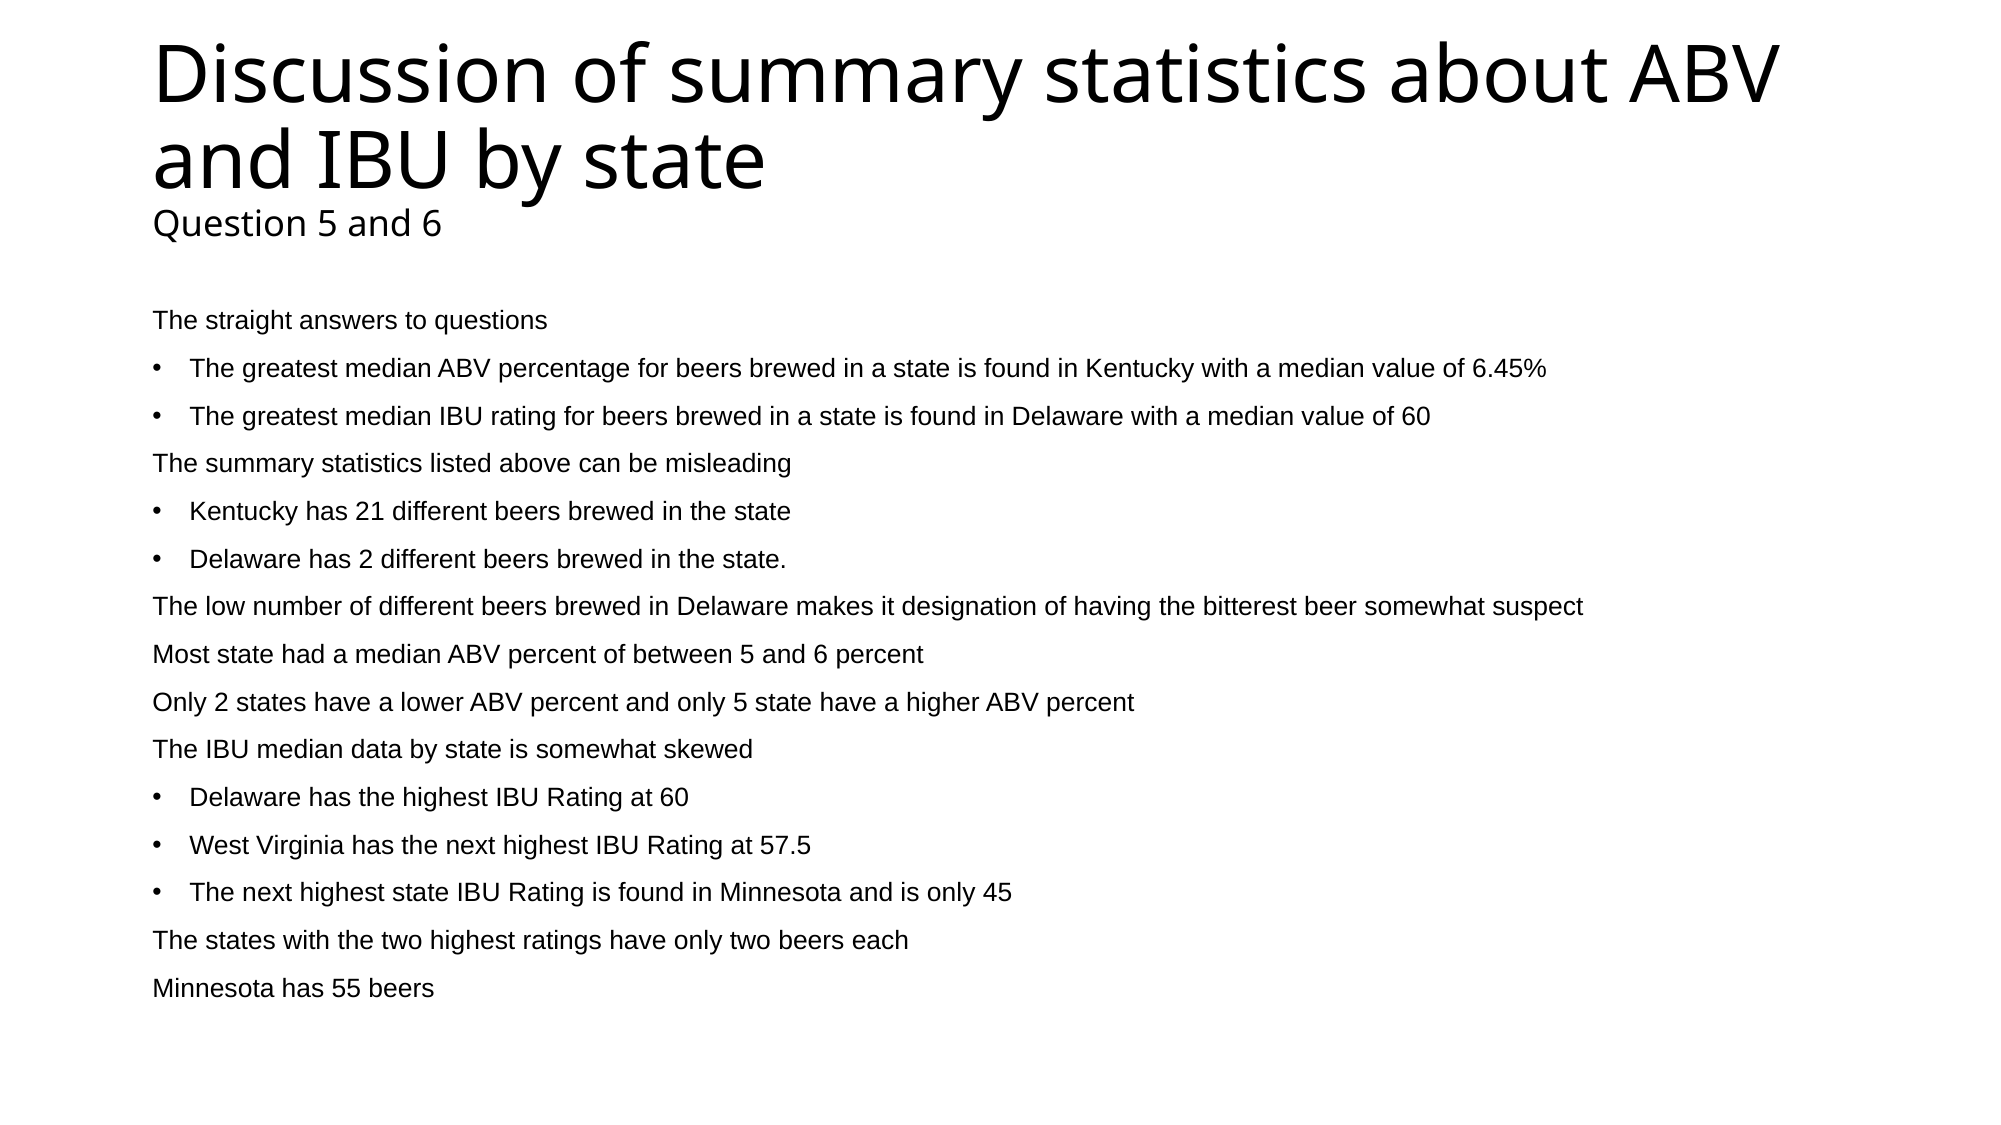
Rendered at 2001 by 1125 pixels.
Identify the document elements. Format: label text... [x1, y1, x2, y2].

title Discussion of summary statistics about ABV and IBU by state Question 5 and 6 [137, 24, 1863, 254]
list The straight answers to questions The greatest median ABV percentage for beers brewed in a state is found in Kentucky with a median value of 6.45% The greatest median IBU rating for beers brewed in a state is found in Delaware with a median value of 60 The summary statistics listed above can be misleading Kentucky has 21 different beers brewed in the state Delaware has 2 different beers brewed in the state. The low number of different beers brewed in Delaware makes it designation of having the bitterest beer somewhat suspect Most state had a median ABV percent of between 5 and 6 percent Only 2 states have a lower ABV percent and only 5 state have a higher ABV percent The IBU median data by state is somewhat skewed Delaware has the highest IBU Rating at 60 West Virginia has the next highest IBU Rating at 57.5 The next highest state IBU Rating is found in Minnesota and is only 45 The states with the two highest ratings have only two beers each Minnesota has 55 beers [137, 299, 1863, 1014]
